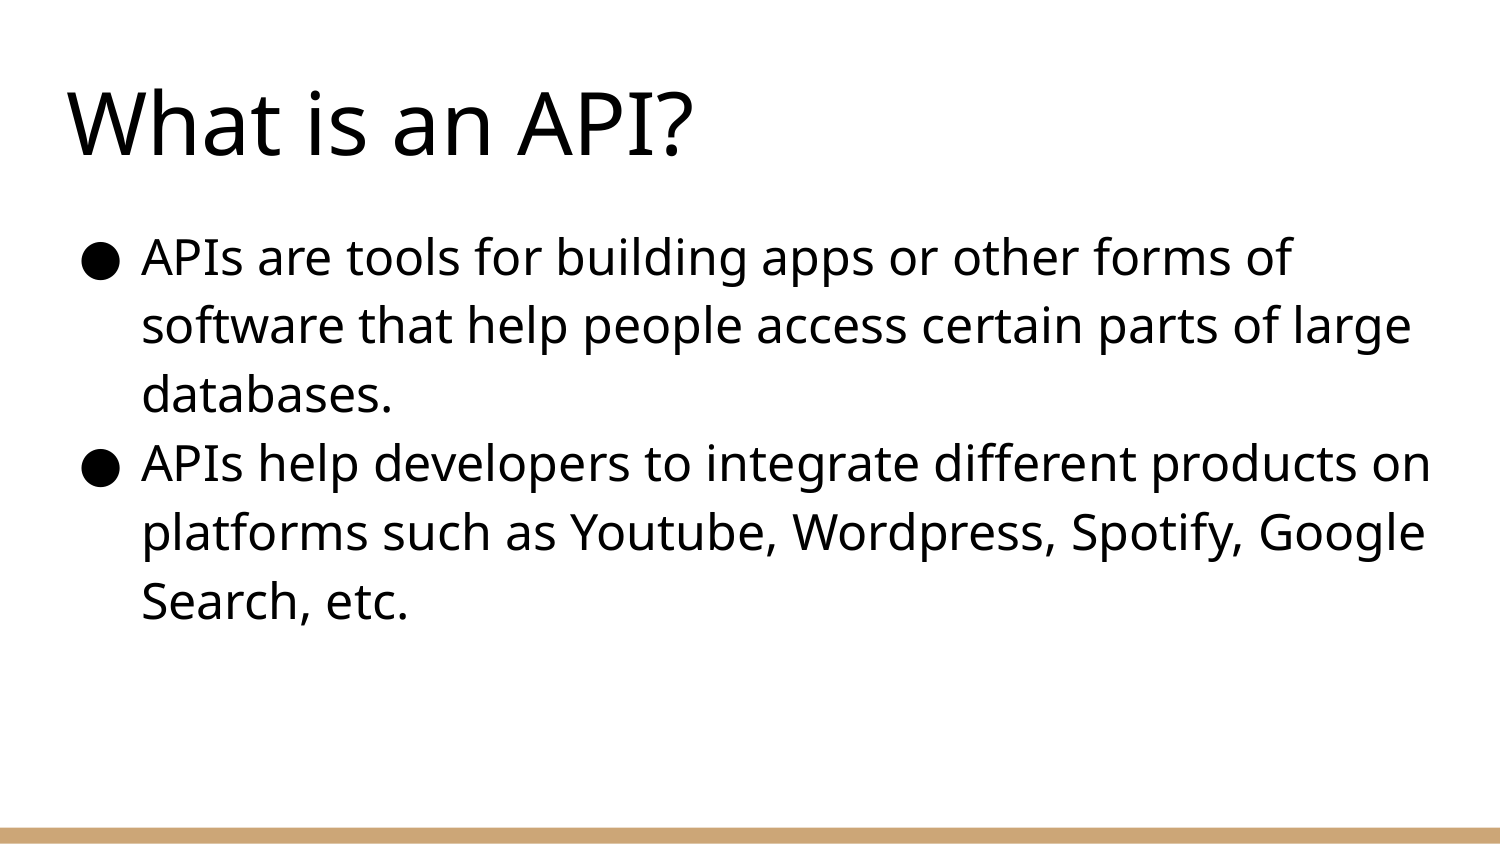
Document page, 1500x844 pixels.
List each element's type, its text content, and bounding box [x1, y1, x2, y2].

title What is an API? [51, 51, 1449, 189]
list APIs are tools for building apps or other forms of software that help people access certain parts of large databases. APIs help developers to integrate different products on platforms such as Youtube, Wordpress, Spotify, Google Search, etc. [51, 200, 1449, 752]
